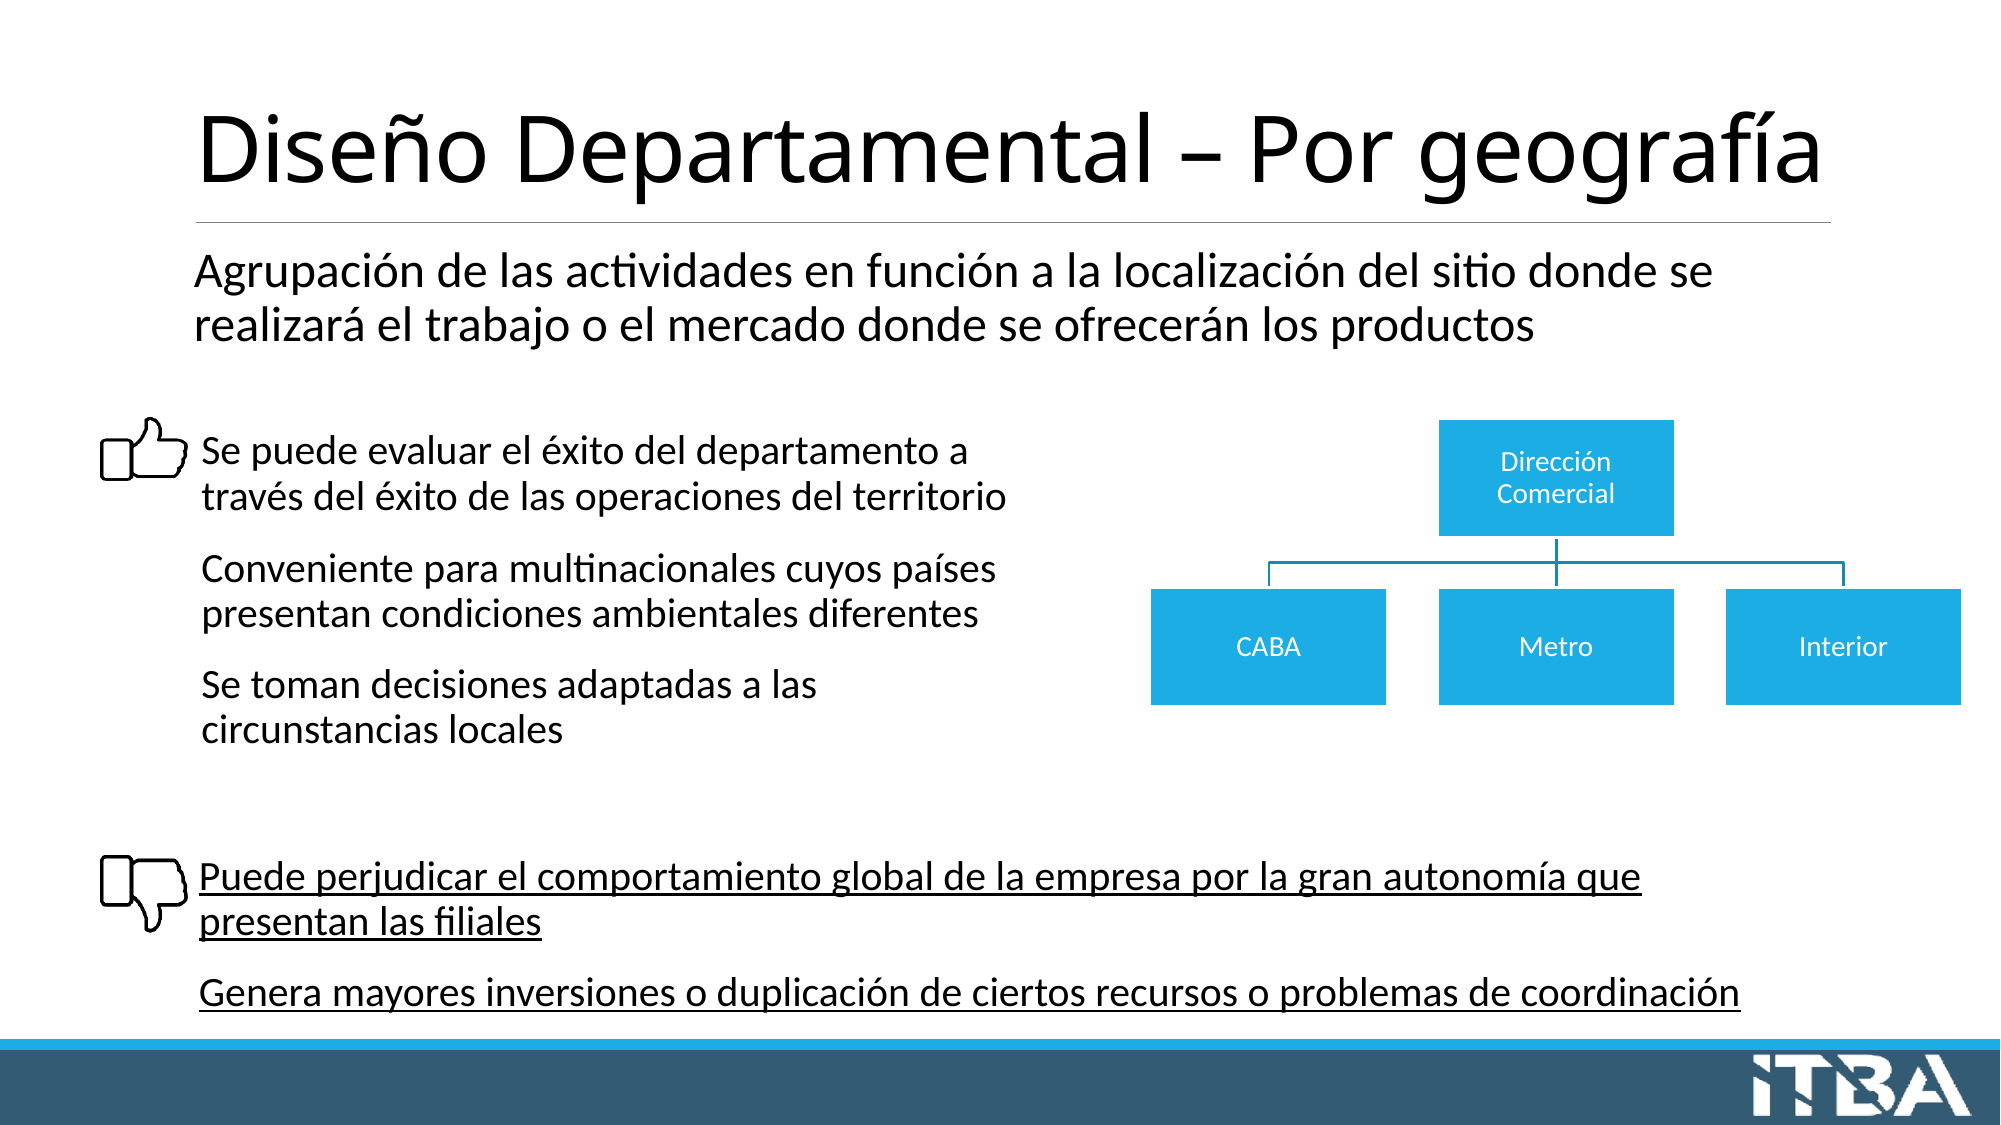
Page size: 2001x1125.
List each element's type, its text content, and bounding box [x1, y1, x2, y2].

picture [99, 849, 188, 938]
list Agrupación de las actividades en función a la localización del sitio donde se realizará el trabajo o el mercado donde se ofrecerán los productos [180, 236, 1830, 450]
title Diseño Departamental – Por geografía [180, 47, 1975, 209]
picture [99, 411, 188, 485]
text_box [1149, 324, 1963, 801]
picture [1753, 1054, 1972, 1116]
text_box Se puede evaluar el éxito del departamento a través del éxito de las operaciones del territorio Conveniente para multinacionales cuyos países presentan condiciones ambientales diferentes Se toman decisiones adaptadas a las circunstancias locales [187, 421, 1063, 763]
text_box Puede perjudicar el comportamiento global de la empresa por la gran autonomía que presentan las filiales Genera mayores inversiones o duplicación de ciertos recursos o problemas de coordinación [185, 846, 1775, 1025]
